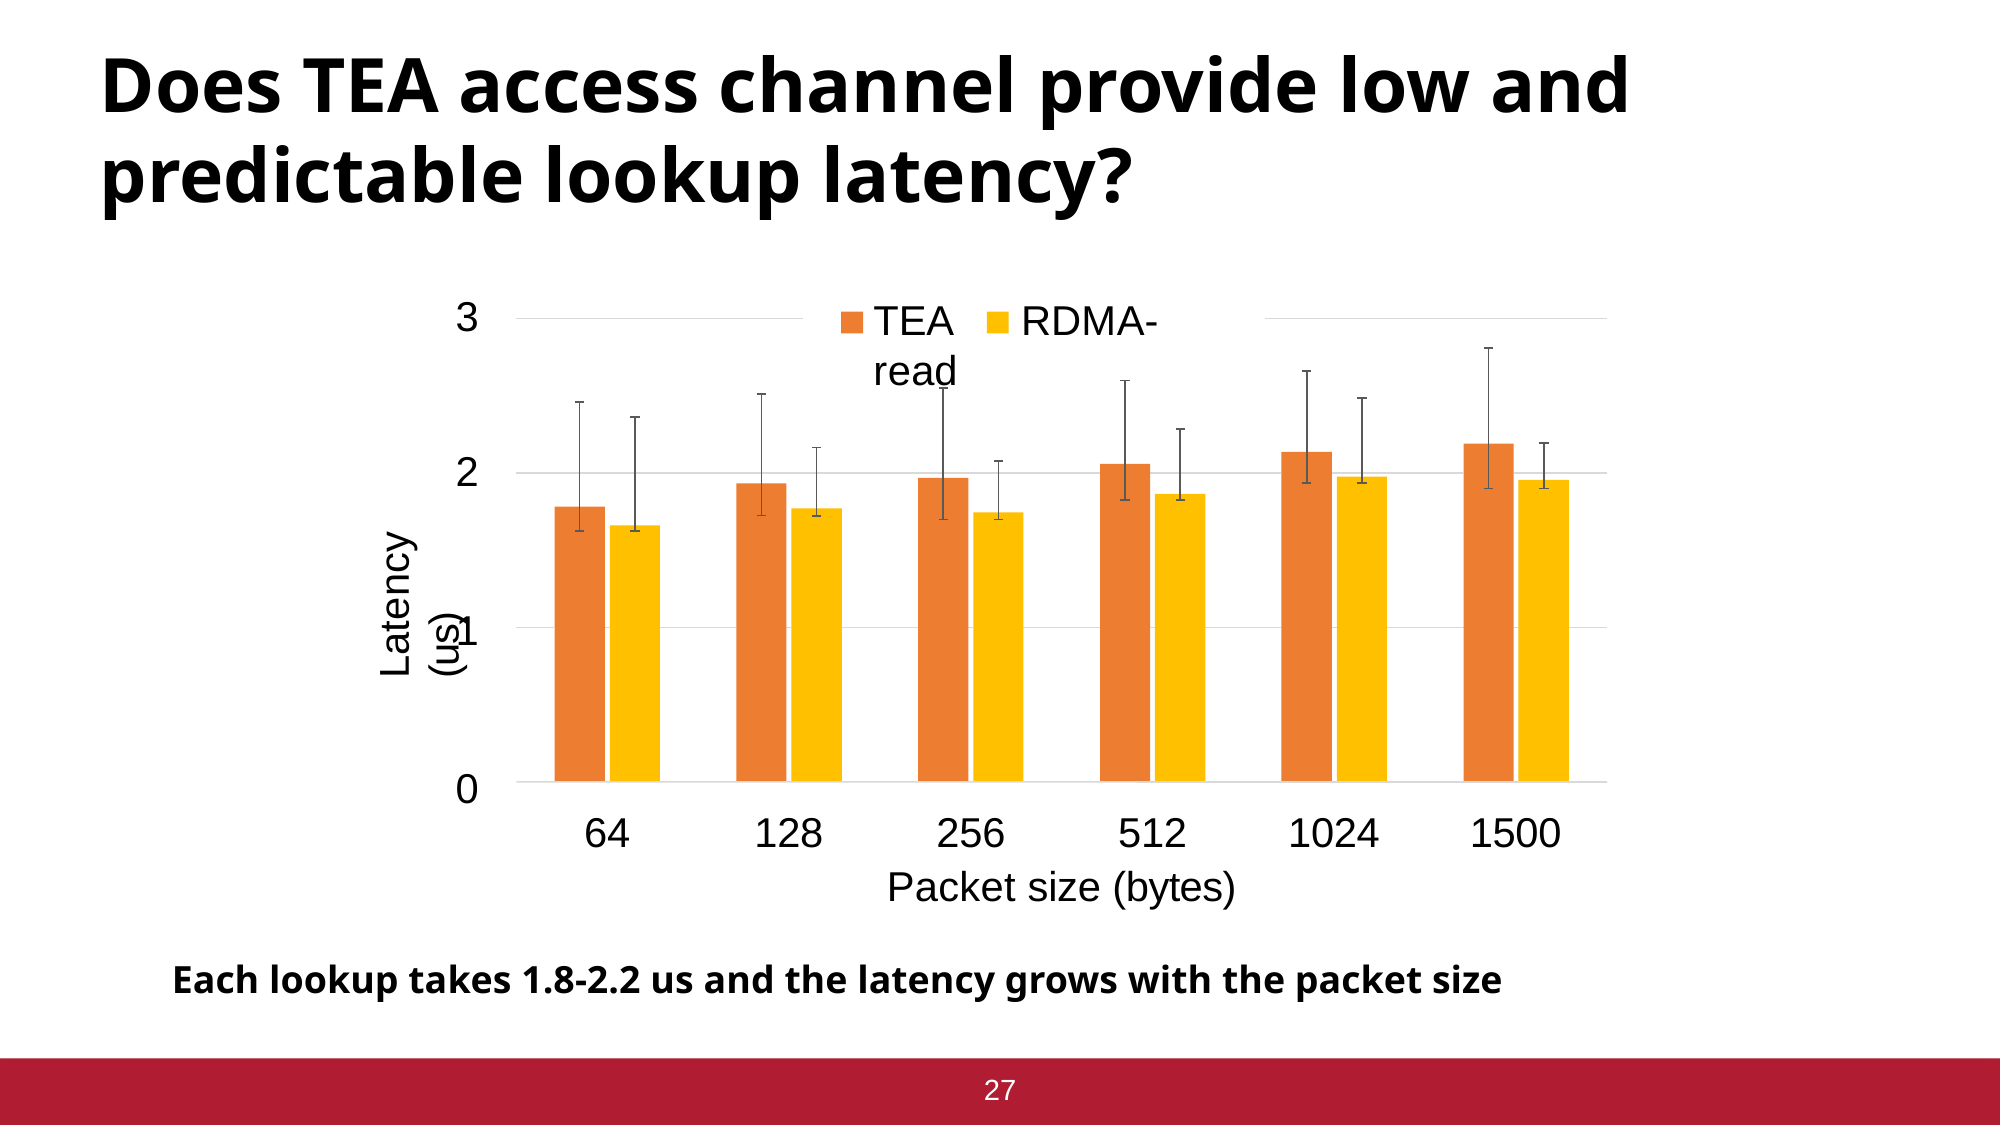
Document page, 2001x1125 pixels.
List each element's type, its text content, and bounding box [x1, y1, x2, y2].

text_box TEA RDMA-read [871, 291, 1242, 315]
text_box 1024 [1285, 804, 1382, 857]
slide_number 27 [977, 1070, 1023, 1125]
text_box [515, 317, 1609, 783]
text_box 2 1 0 [453, 442, 481, 813]
text_box Latency (us) [367, 452, 420, 682]
text_box 3 [453, 287, 481, 340]
text_box 256 512 Packet size (bytes) [885, 800, 1238, 910]
text_box 128 [752, 804, 826, 857]
text_box [841, 311, 864, 315]
text_box 64 [582, 804, 633, 857]
text_box Each lookup takes 1.8-2.2 us and the latency grows with the packet size [157, 948, 1775, 1009]
title Does TEA access channel provide low and predictable lookup latency? [97, 35, 1948, 226]
text_box 1500 [1467, 804, 1564, 857]
